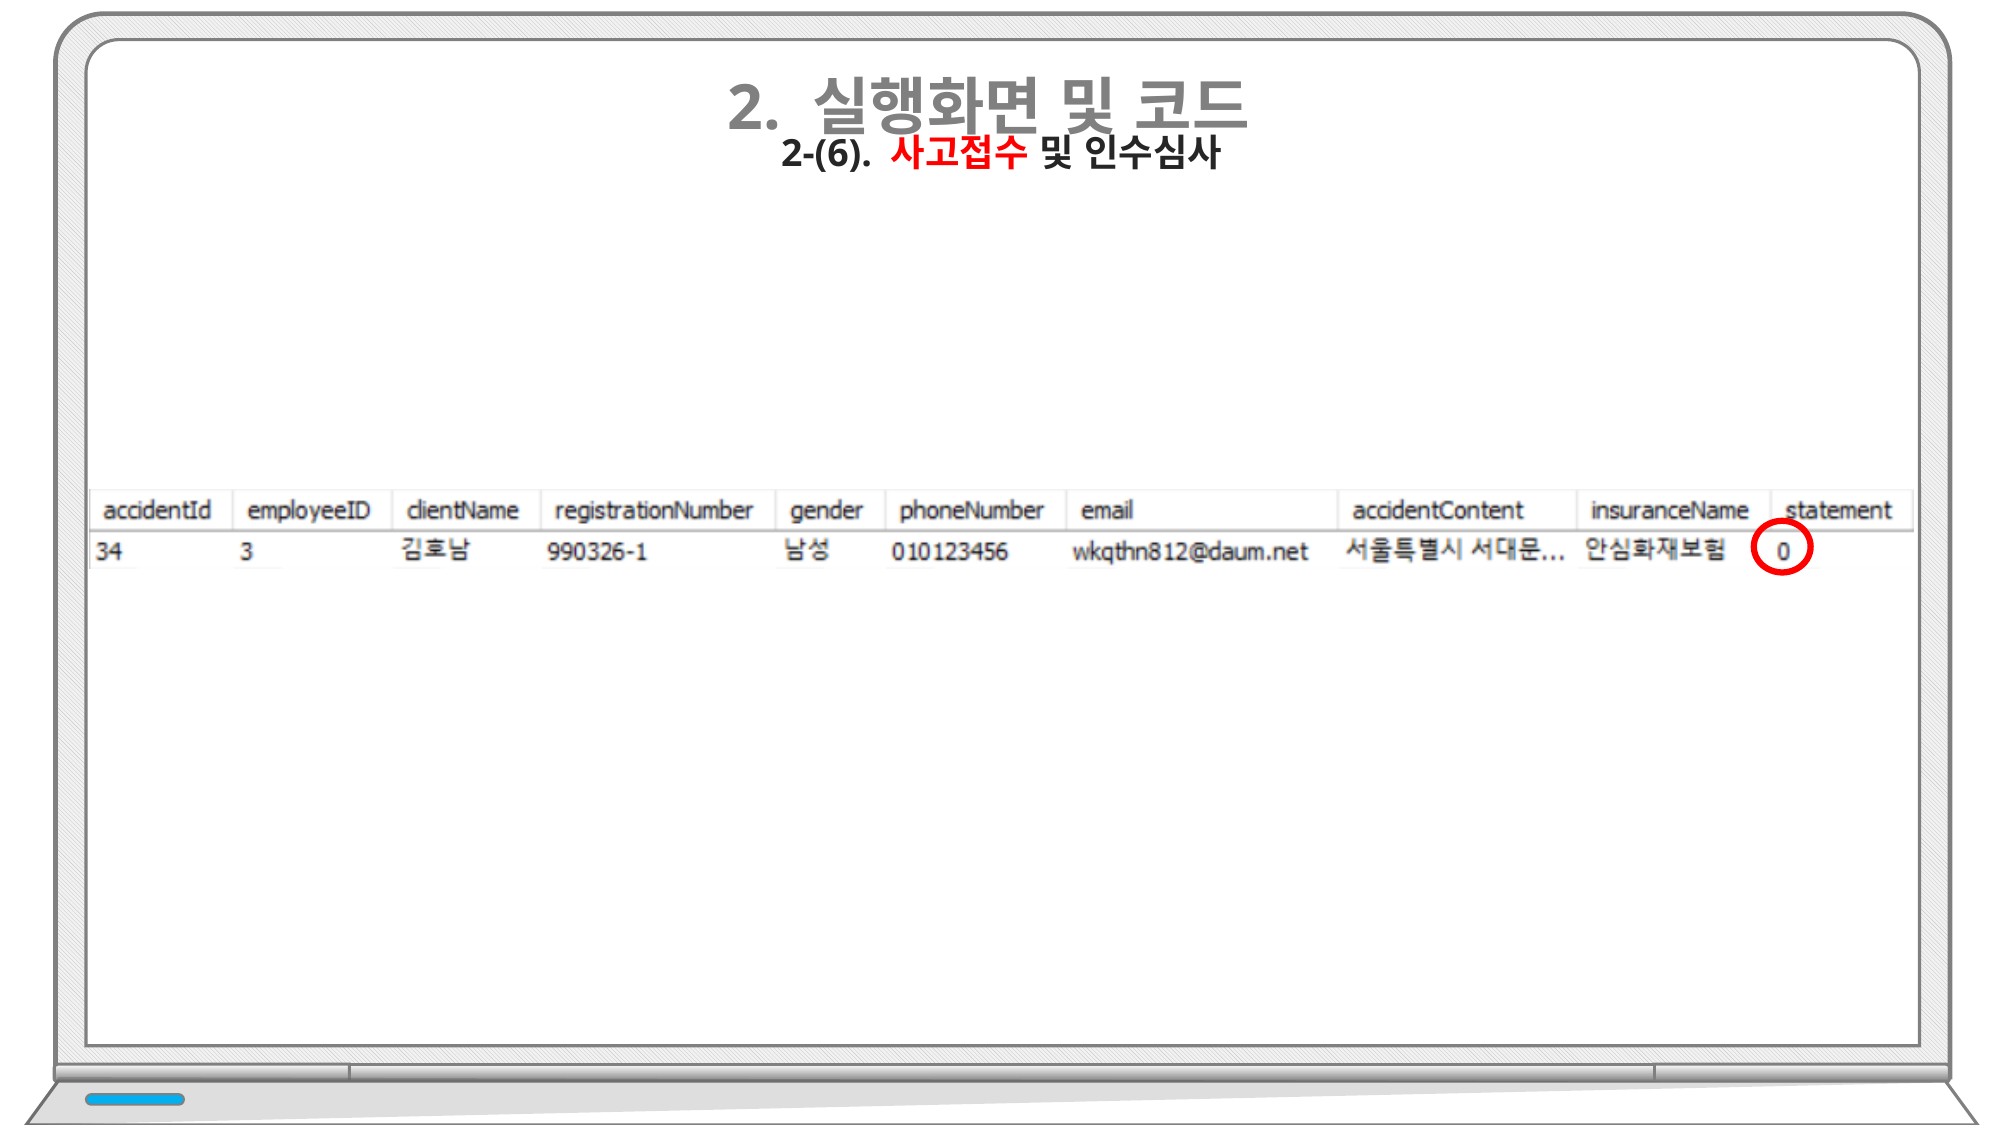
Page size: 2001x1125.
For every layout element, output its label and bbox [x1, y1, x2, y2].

text_box [89, 489, 1915, 573]
text_box [24, 13, 1978, 1125]
